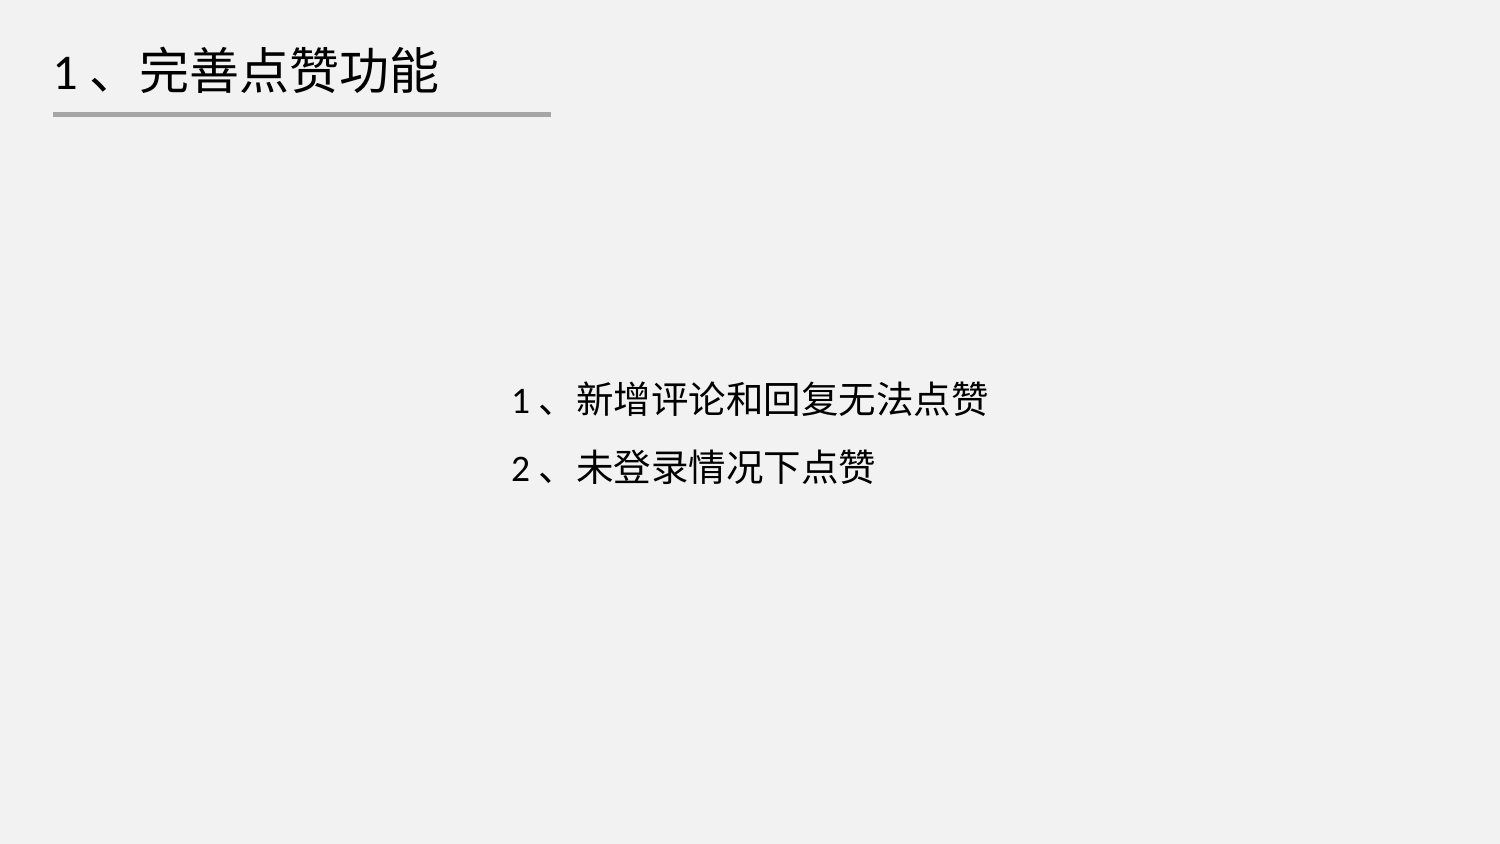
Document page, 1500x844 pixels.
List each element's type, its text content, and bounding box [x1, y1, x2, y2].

text_box 1、新增评论和回复无法点赞 2、未登录情况下点赞 [496, 346, 1004, 496]
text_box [41, 31, 552, 115]
